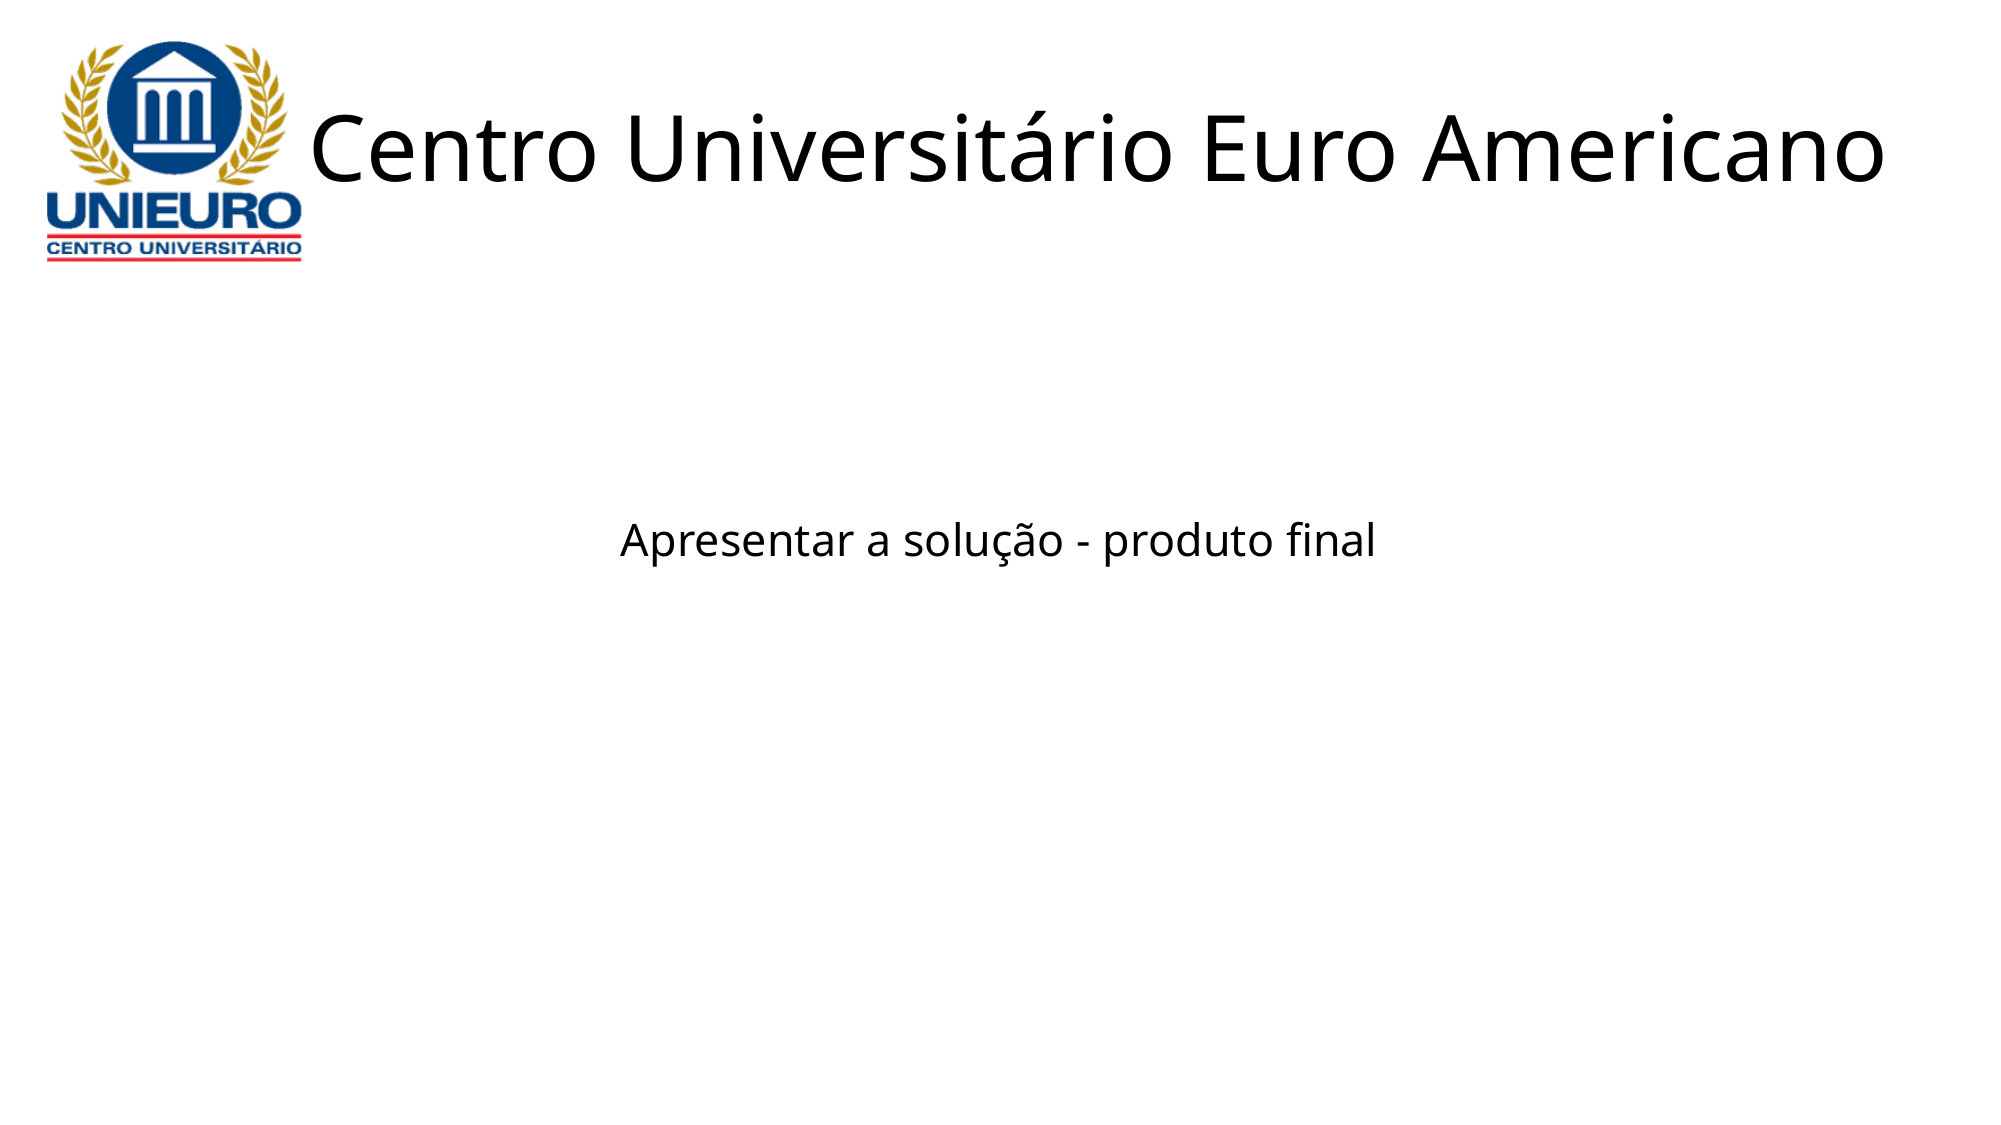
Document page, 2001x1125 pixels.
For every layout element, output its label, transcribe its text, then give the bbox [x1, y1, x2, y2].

title Apresentar a solução - produto final [137, 411, 1863, 629]
picture [47, 41, 302, 263]
text_box Centro Universitário Euro Americano [302, 60, 2000, 244]
